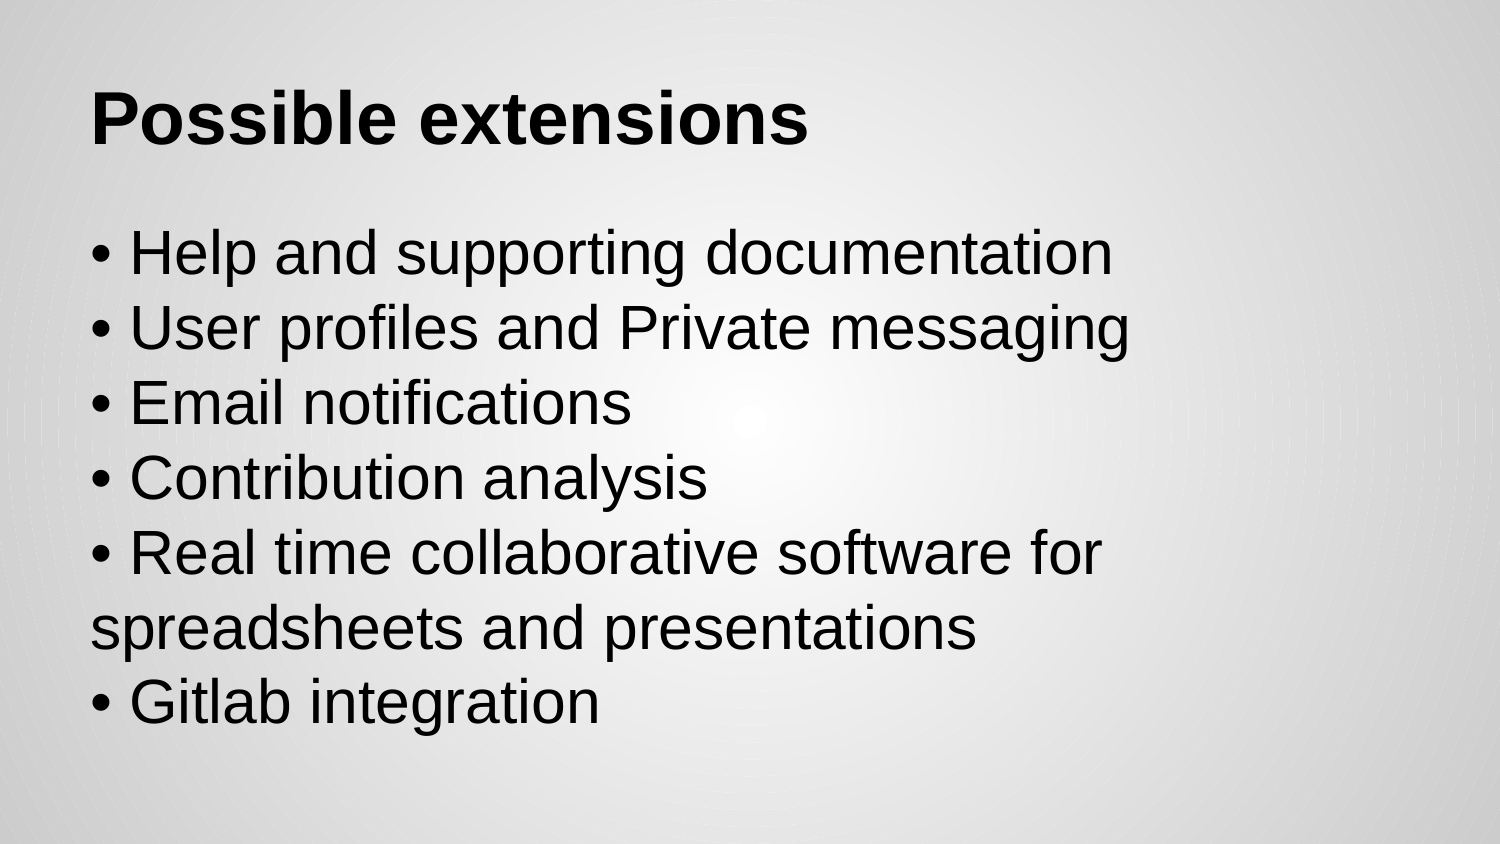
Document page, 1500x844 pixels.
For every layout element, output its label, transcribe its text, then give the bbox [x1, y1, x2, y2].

list • Help and supporting documentation • User profiles and Private messaging • Email notifications • Contribution analysis • Real time collaborative software for spreadsheets and presentations • Gitlab integration [75, 196, 1425, 808]
title Possible extensions [75, 33, 1425, 175]
